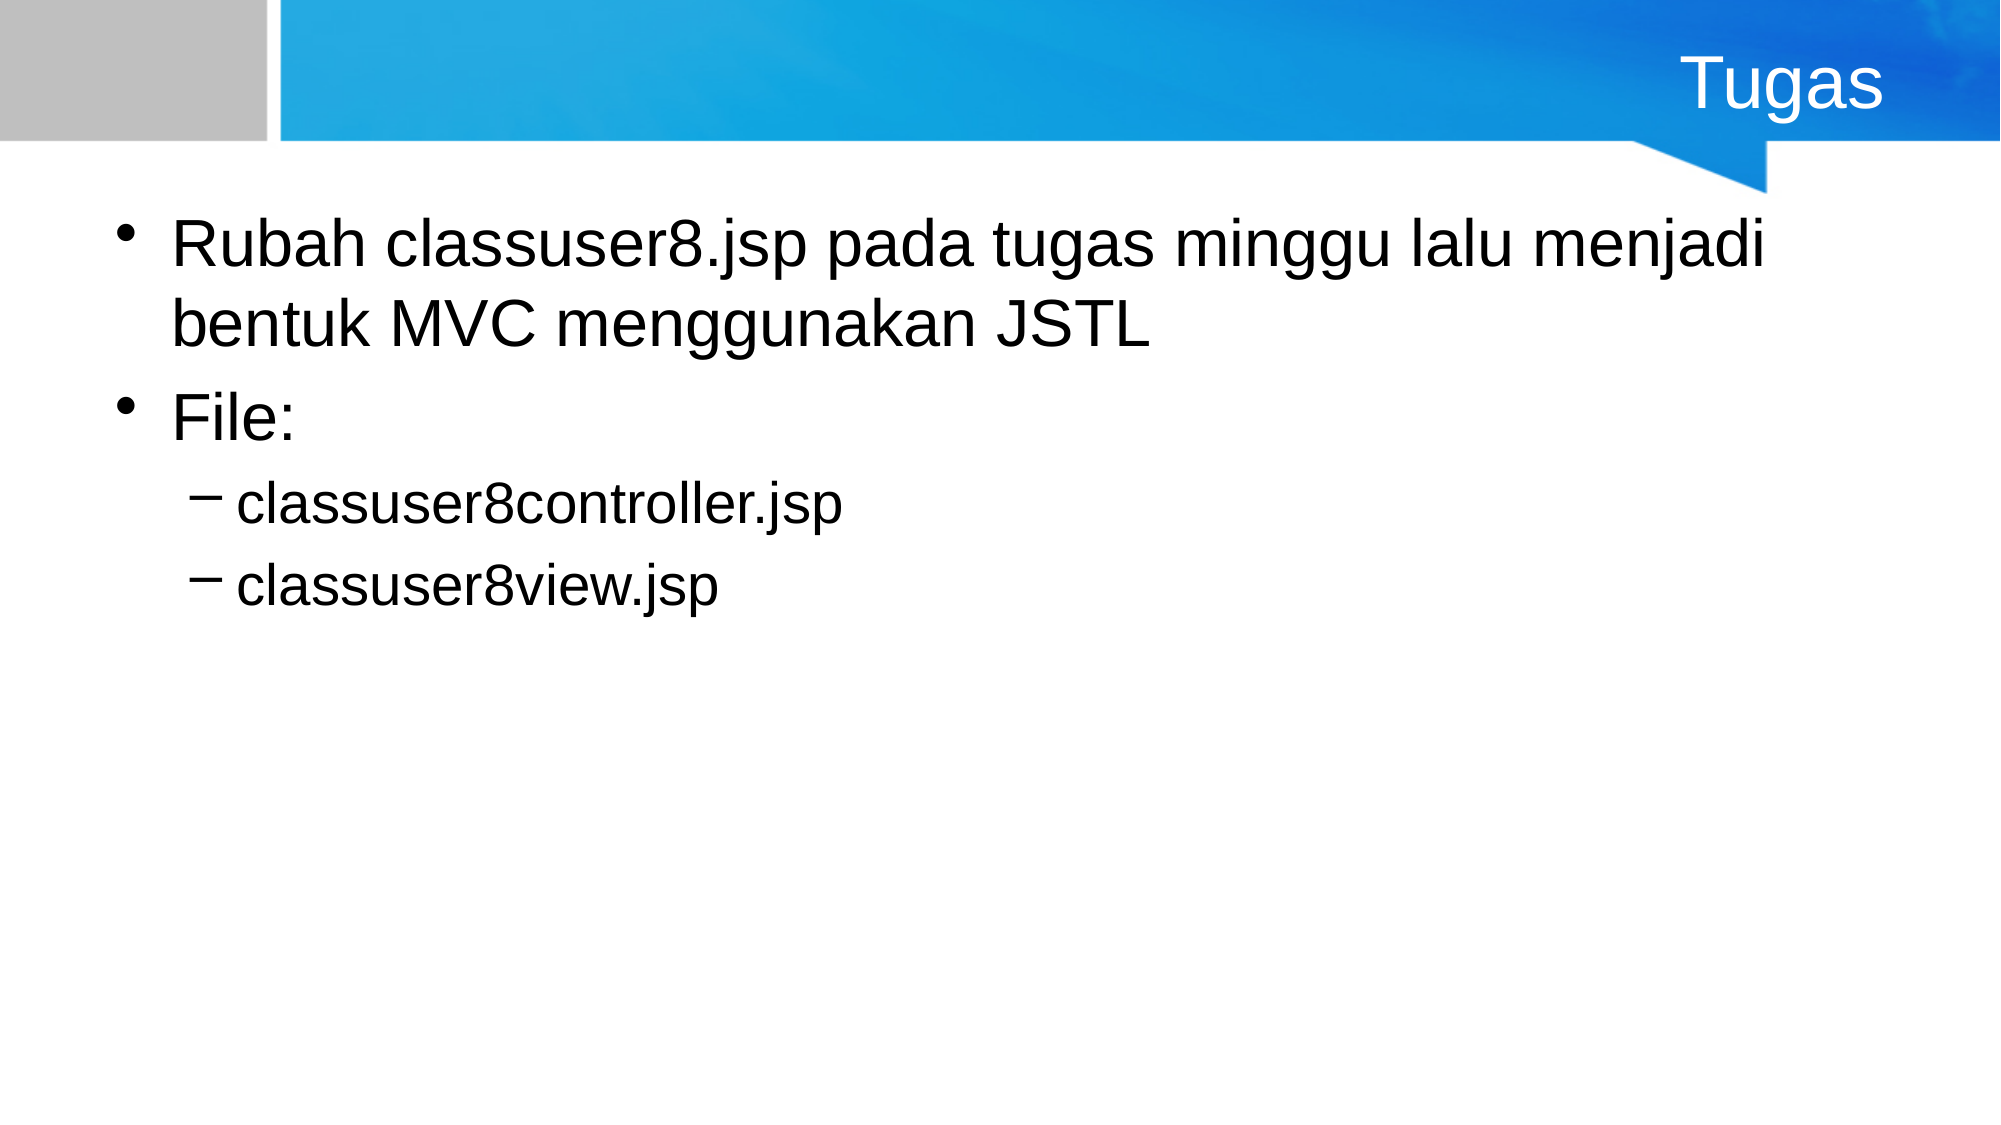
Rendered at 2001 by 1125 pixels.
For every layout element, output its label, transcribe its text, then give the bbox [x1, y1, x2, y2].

title Tugas [99, 30, 1901, 127]
picture [0, 0, 2000, 1125]
list Rubah classuser8.jsp pada tugas minggu lalu menjadi bentuk MVC menggunakan JSTL File: classuser8controller.jsp classuser8view.jsp [99, 192, 1901, 1006]
